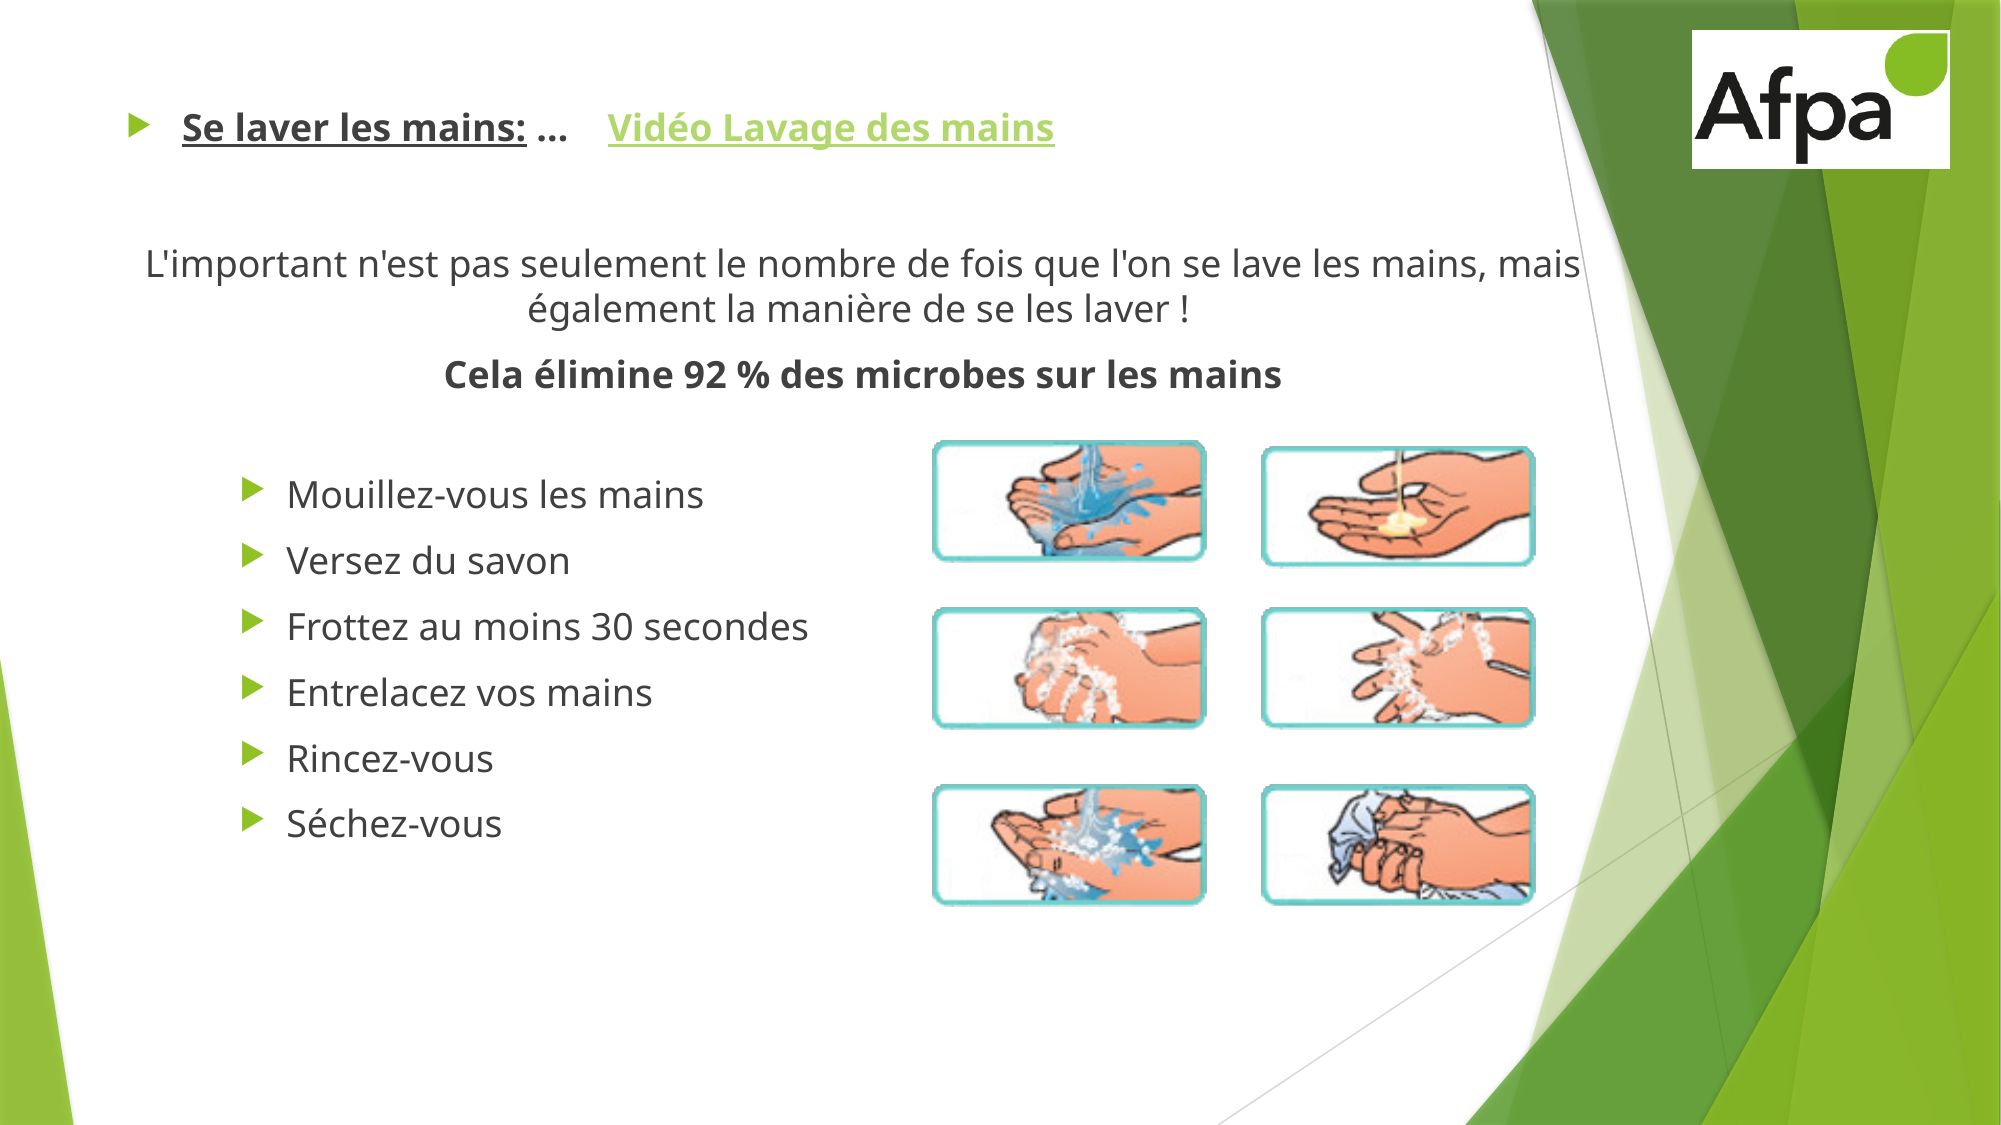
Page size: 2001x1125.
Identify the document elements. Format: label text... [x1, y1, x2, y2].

text_box L'important n'est pas seulement le nombre de fois que l'on se lave les mains, mais également la manière de se les laver ! Cela élimine 92 % des microbes sur les mains [54, 232, 1598, 404]
text_box Se laver les mains: … Vidéo Lavage des mains [111, 96, 1522, 216]
picture [1259, 444, 1538, 571]
picture [931, 783, 1210, 910]
picture [1692, 30, 1950, 169]
picture [931, 606, 1210, 733]
picture [1259, 606, 1538, 733]
picture [1259, 782, 1538, 909]
picture [931, 438, 1210, 565]
text_box Mouillez-vous les mains Versez du savon Frottez au moins 30 secondes Entrelacez vos mains Rincez-vous Séchez-vous [149, 463, 881, 1108]
